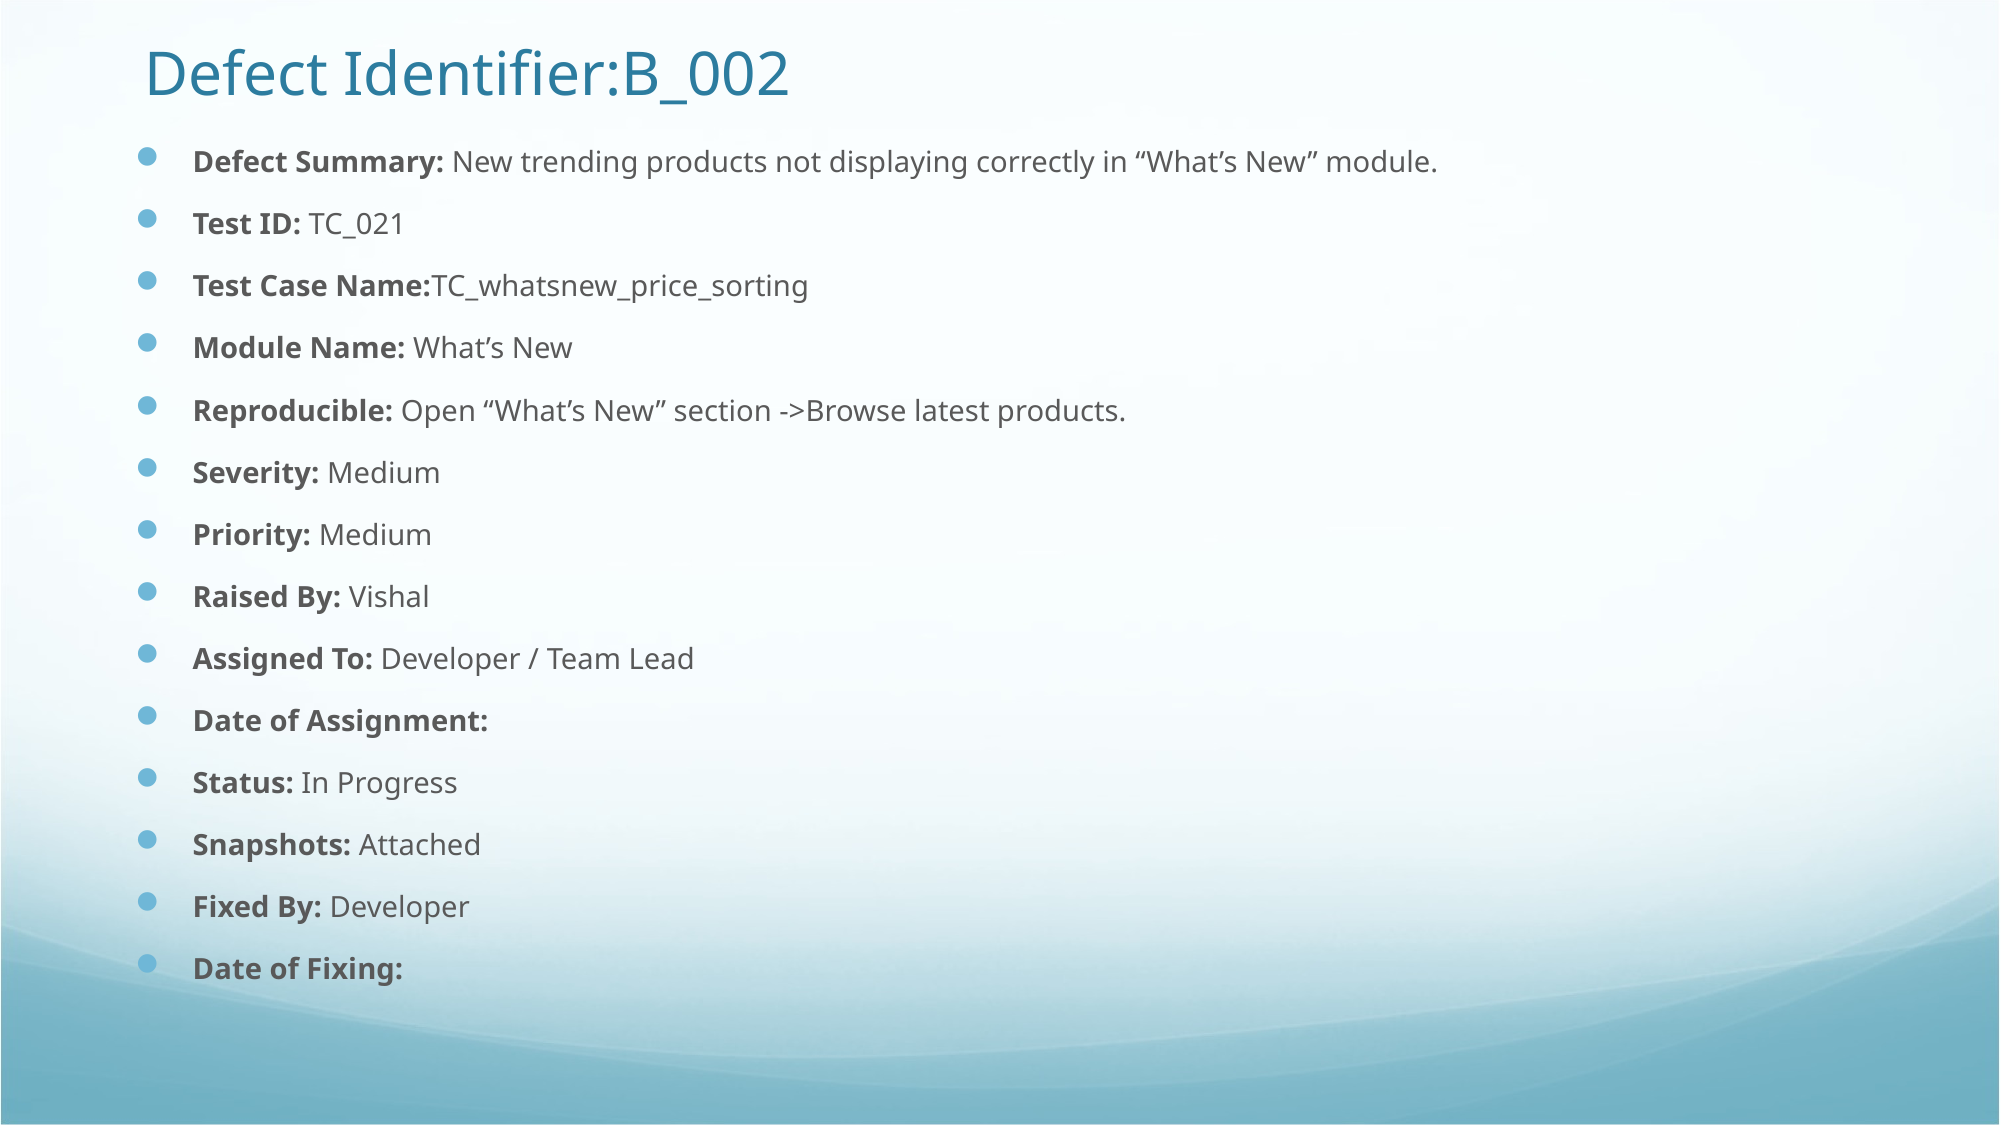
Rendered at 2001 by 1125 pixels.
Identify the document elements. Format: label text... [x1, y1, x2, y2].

picture [0, 0, 2001, 1125]
title Defect Identifier:B_002 [0, 0, 1121, 115]
list Defect Summary: New trending products not displaying correctly in “What’s New” module. Test ID: TC_021 Test Case Name:TC_whatsnew_price_sorting Module Name: What’s New Reproducible: Open “What’s New” section ->Browse latest products. Severity: Medium Priority: Medium Raised By: Vishal Assigned To: Developer / Team Lead Date of Assignment: Status: In Progress Snapshots: Attached Fixed By: Developer Date of Fixing: [120, 136, 1880, 938]
